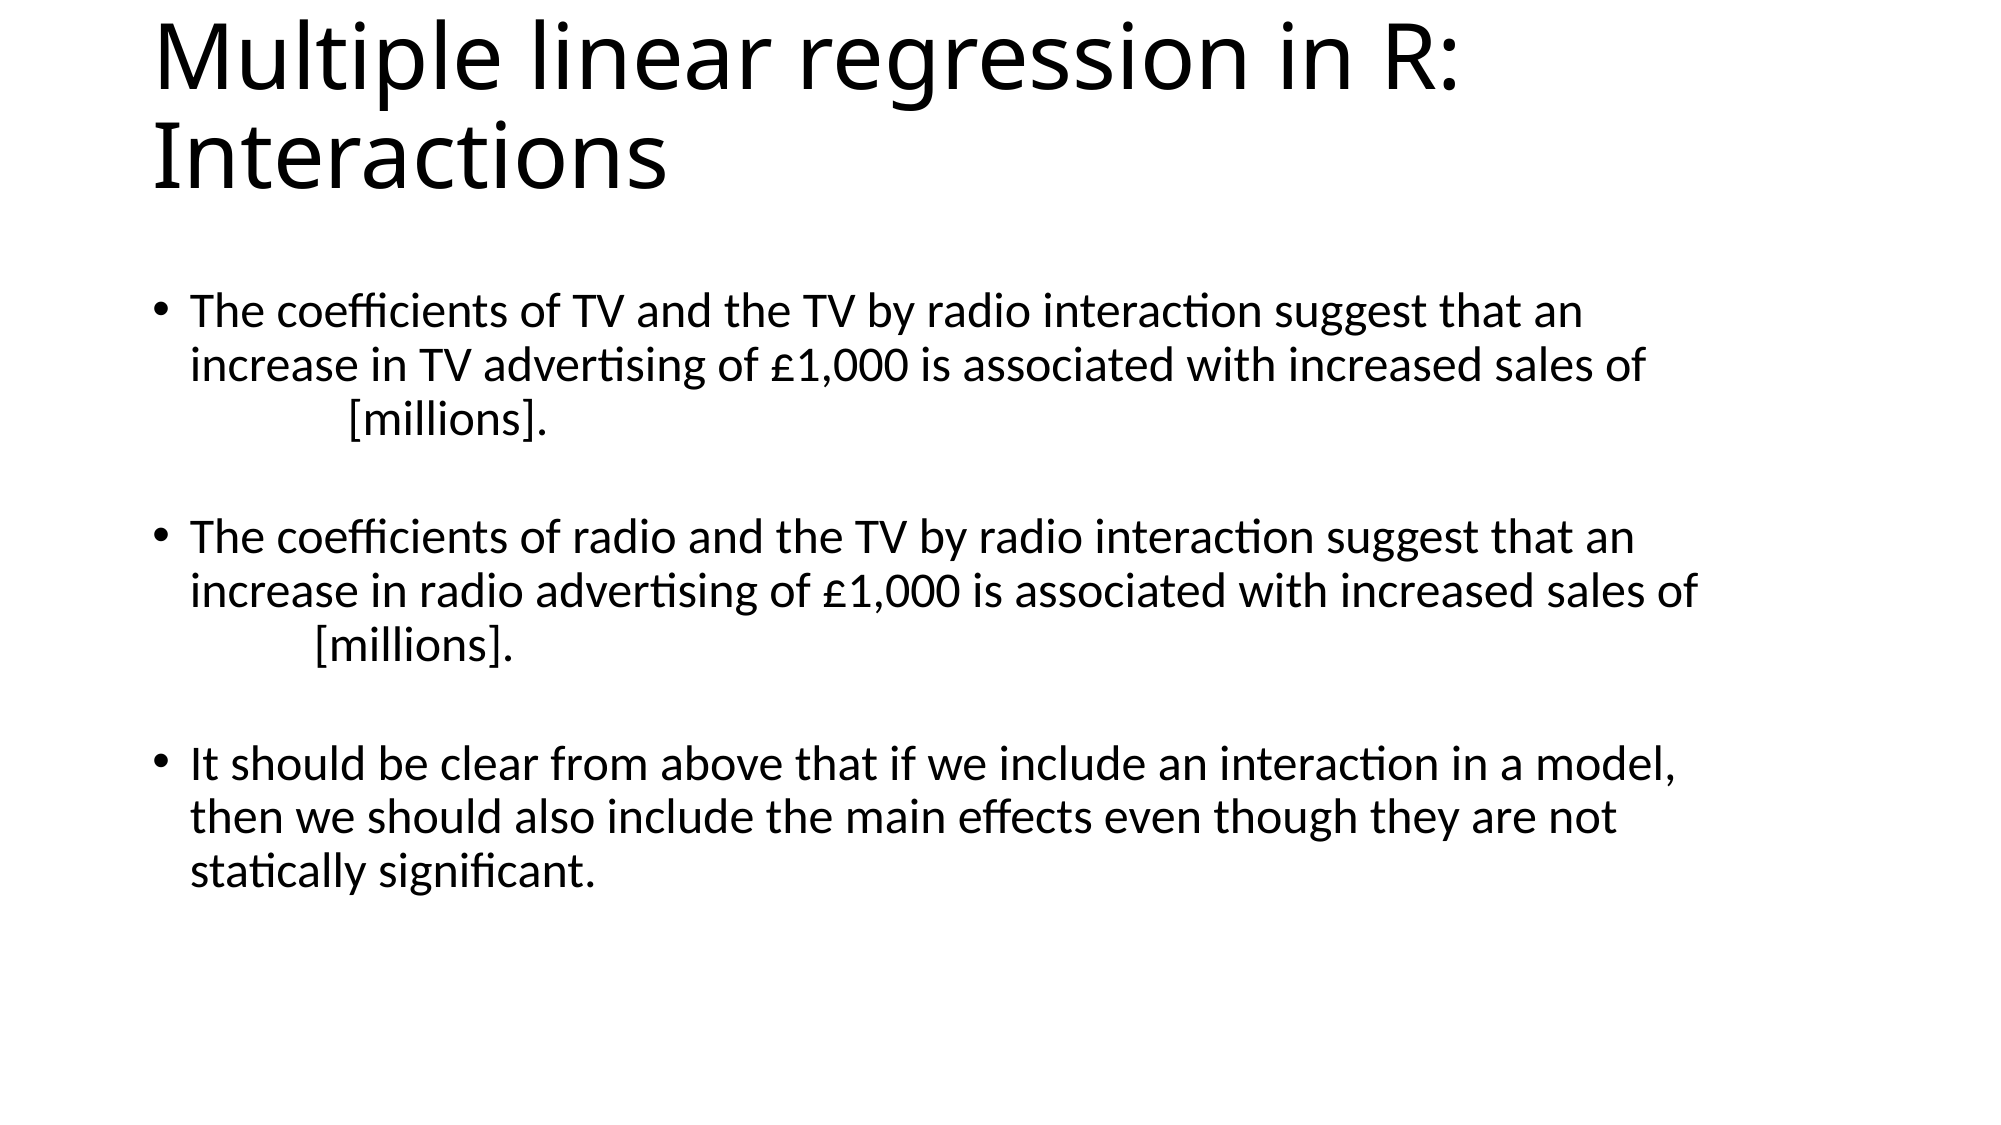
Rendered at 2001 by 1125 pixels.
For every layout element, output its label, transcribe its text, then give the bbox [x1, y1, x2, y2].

text_box Multiple linear regression in R: Interactions [137, 0, 1887, 219]
